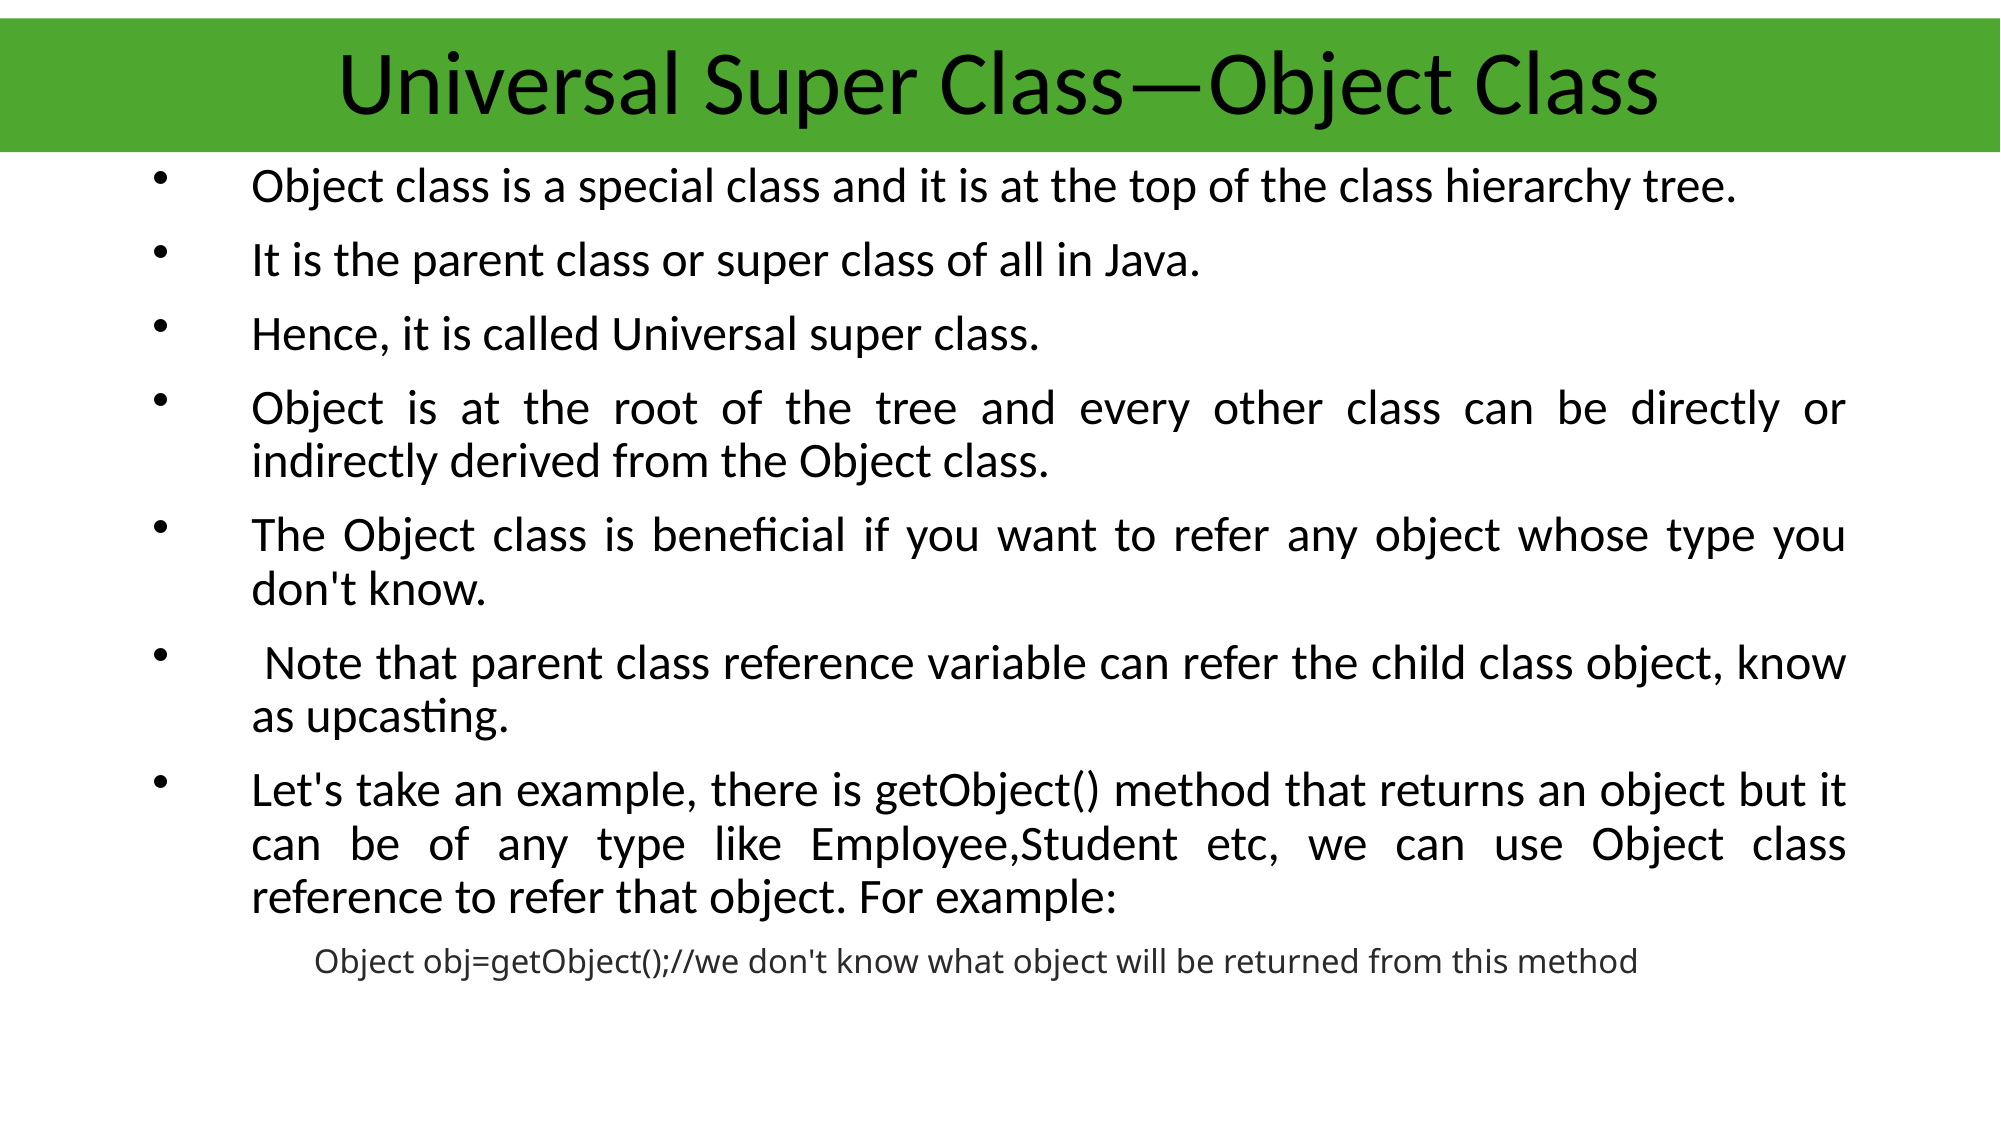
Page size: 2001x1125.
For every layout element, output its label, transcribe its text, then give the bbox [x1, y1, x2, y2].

list Object class is a special class and it is at the top of the class hierarchy tree. It is the parent class or super class of all in Java. Hence, it is called Universal super class. Object is at the root of the tree and every other class can be directly or indirectly derived from the Object class. The Object class is beneficial if you want to refer any object whose type you don't know. Note that parent class reference variable can refer the child class object, know as upcasting. Let's take an example, there is getObject() method that returns an object but it can be of any type like Employee,Student etc, we can use Object class reference to refer that object. For example: Object obj=getObject();//we don't know what object will be returned from this method [137, 152, 1863, 989]
title Universal Super Class—Object Class [0, 18, 2000, 153]
